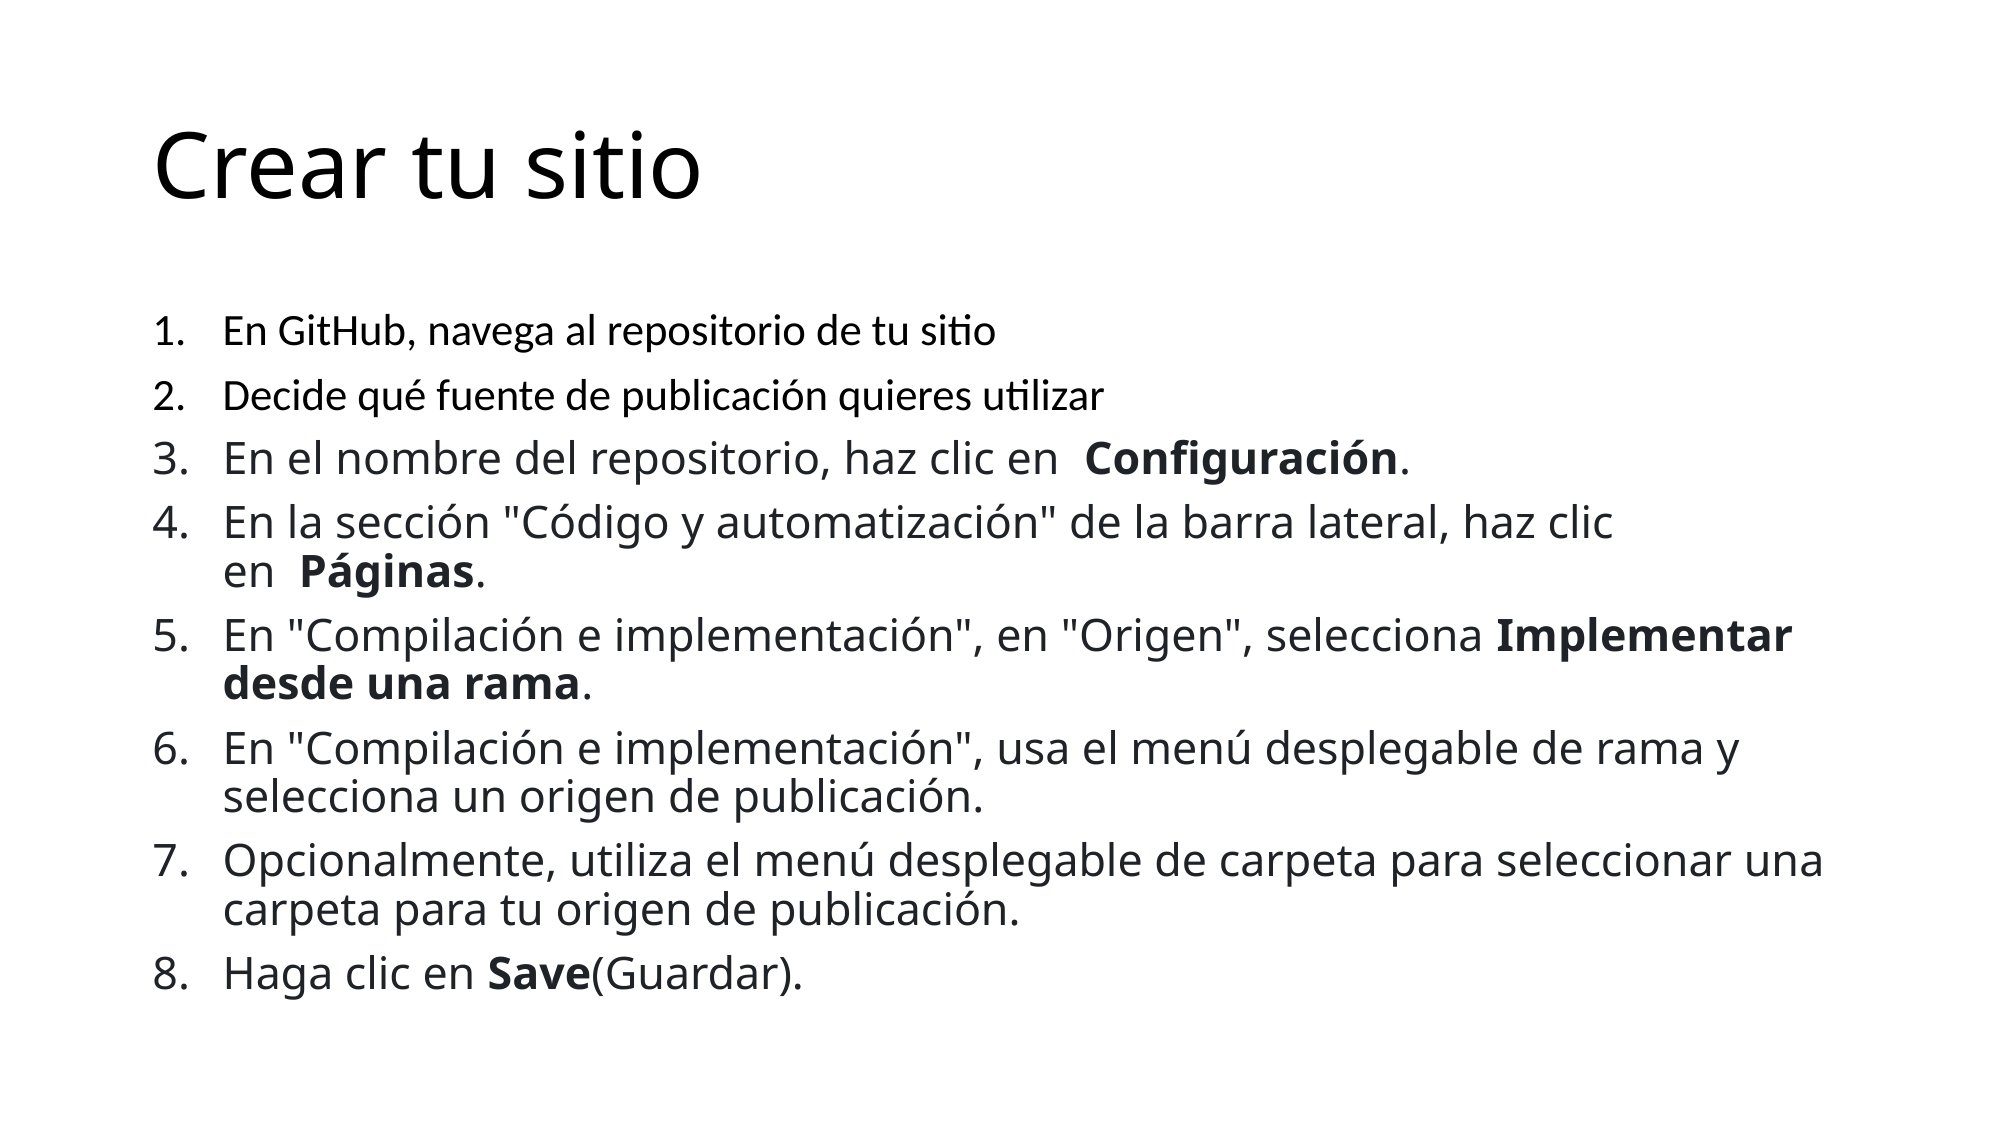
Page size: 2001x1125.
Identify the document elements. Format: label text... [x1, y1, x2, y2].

list En GitHub, navega al repositorio de tu sitio Decide qué fuente de publicación quieres utilizar En el nombre del repositorio, haz clic en Configuración. En la sección "Código y automatización" de la barra lateral, haz clic en Páginas. En "Compilación e implementación", en "Origen", selecciona Implementar desde una rama. En "Compilación e implementación", usa el menú desplegable de rama y selecciona un origen de publicación. Opcionalmente, utiliza el menú desplegable de carpeta para seleccionar una carpeta para tu origen de publicación. Haga clic en Save(Guardar). [137, 299, 1863, 1014]
title Crear tu sitio [137, 59, 1863, 278]
